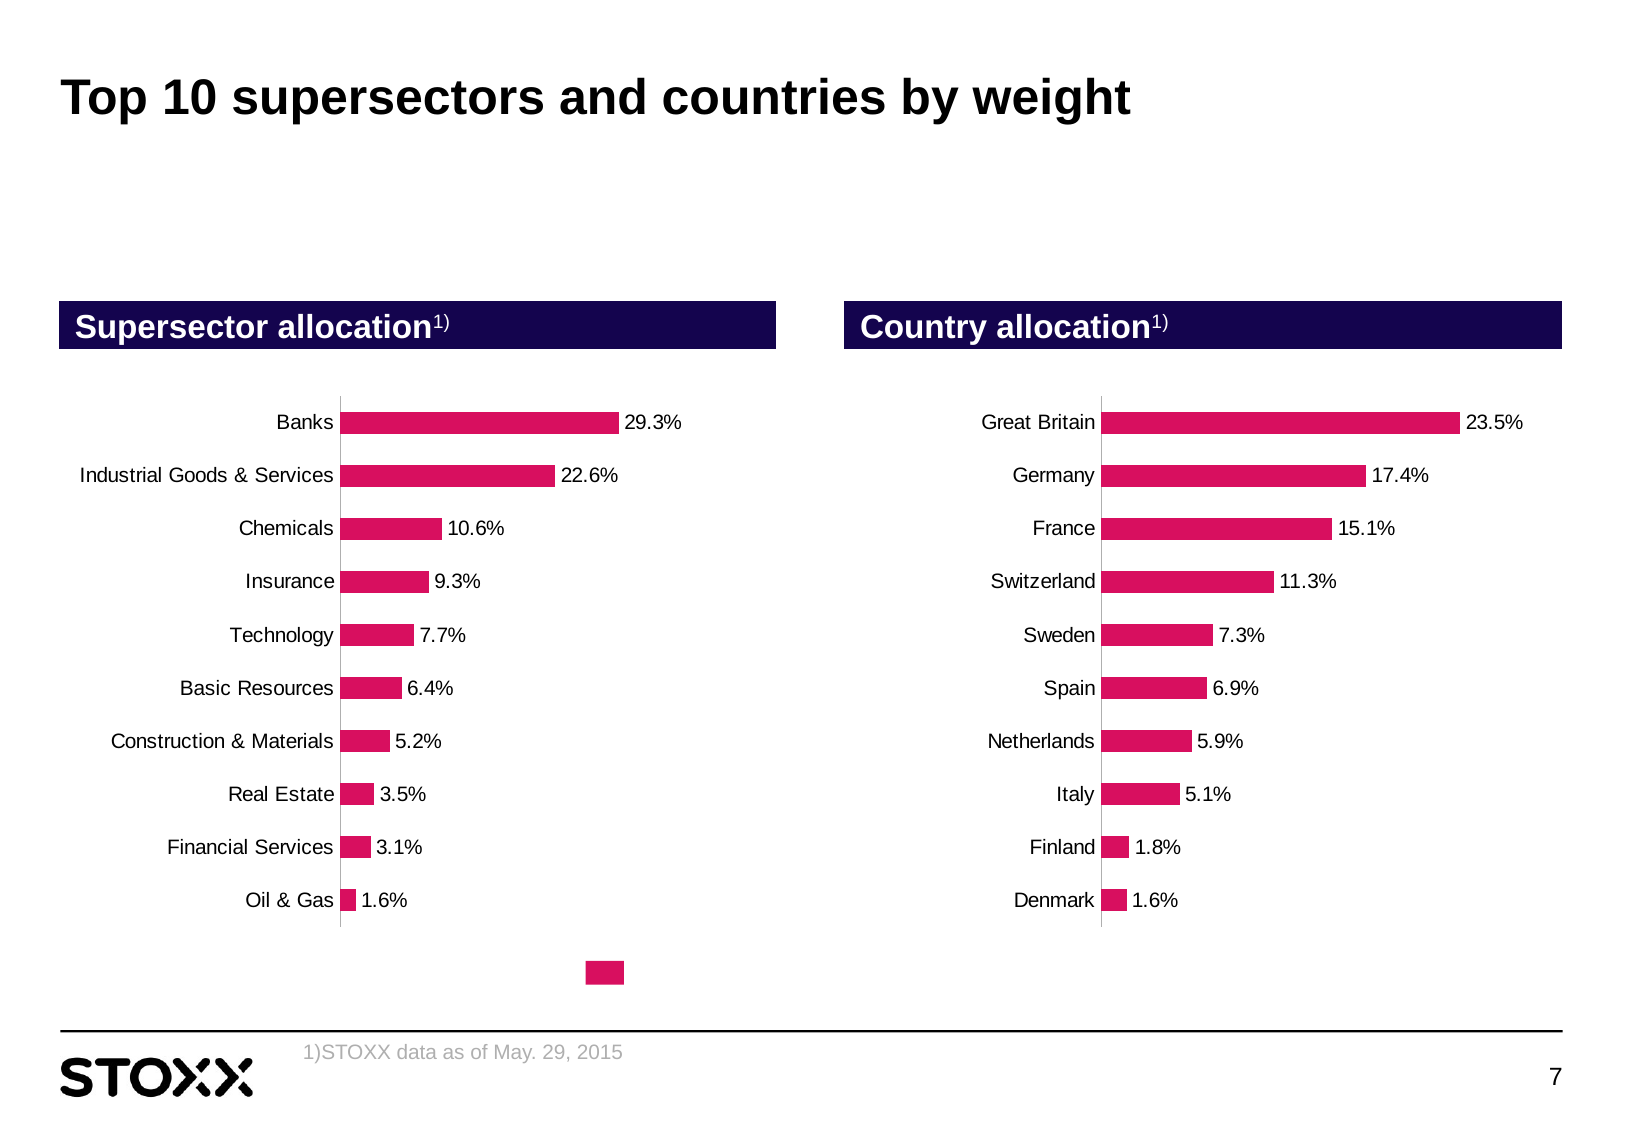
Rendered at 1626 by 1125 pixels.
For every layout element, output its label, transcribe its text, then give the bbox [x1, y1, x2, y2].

text_box STOXX data as of May. 29, 2015 [271, 1038, 1532, 1064]
picture [60, 1056, 253, 1098]
text_box Country allocation1) [845, 301, 1561, 349]
title Top 10 supersectors and countries by weight [60, 64, 1563, 191]
text_box Supersector allocation1) [59, 301, 776, 349]
chart [48, 364, 1591, 995]
